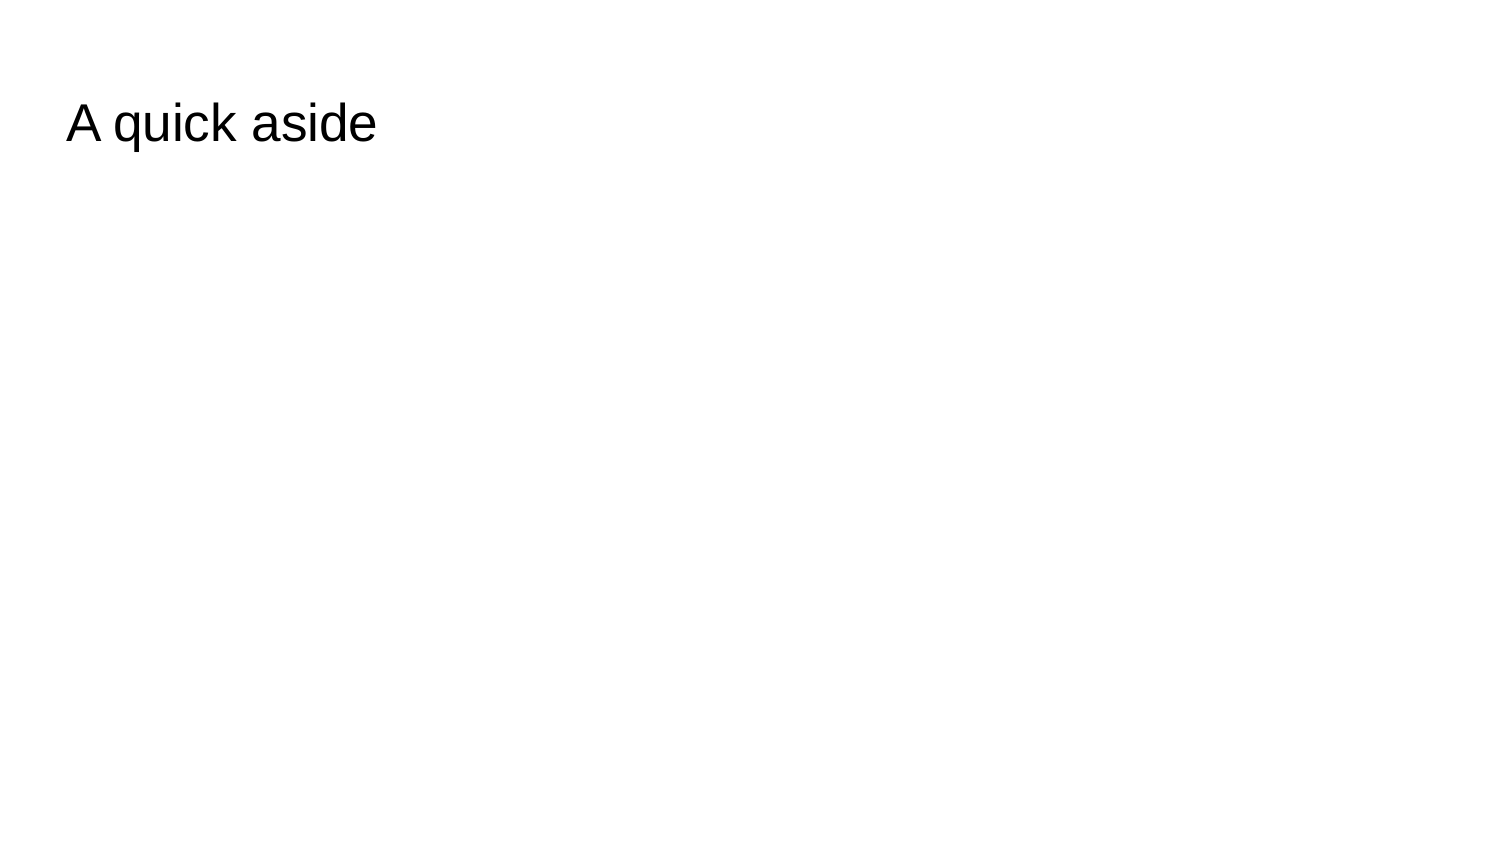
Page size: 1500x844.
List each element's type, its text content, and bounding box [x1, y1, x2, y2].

title A quick aside [51, 72, 1449, 167]
